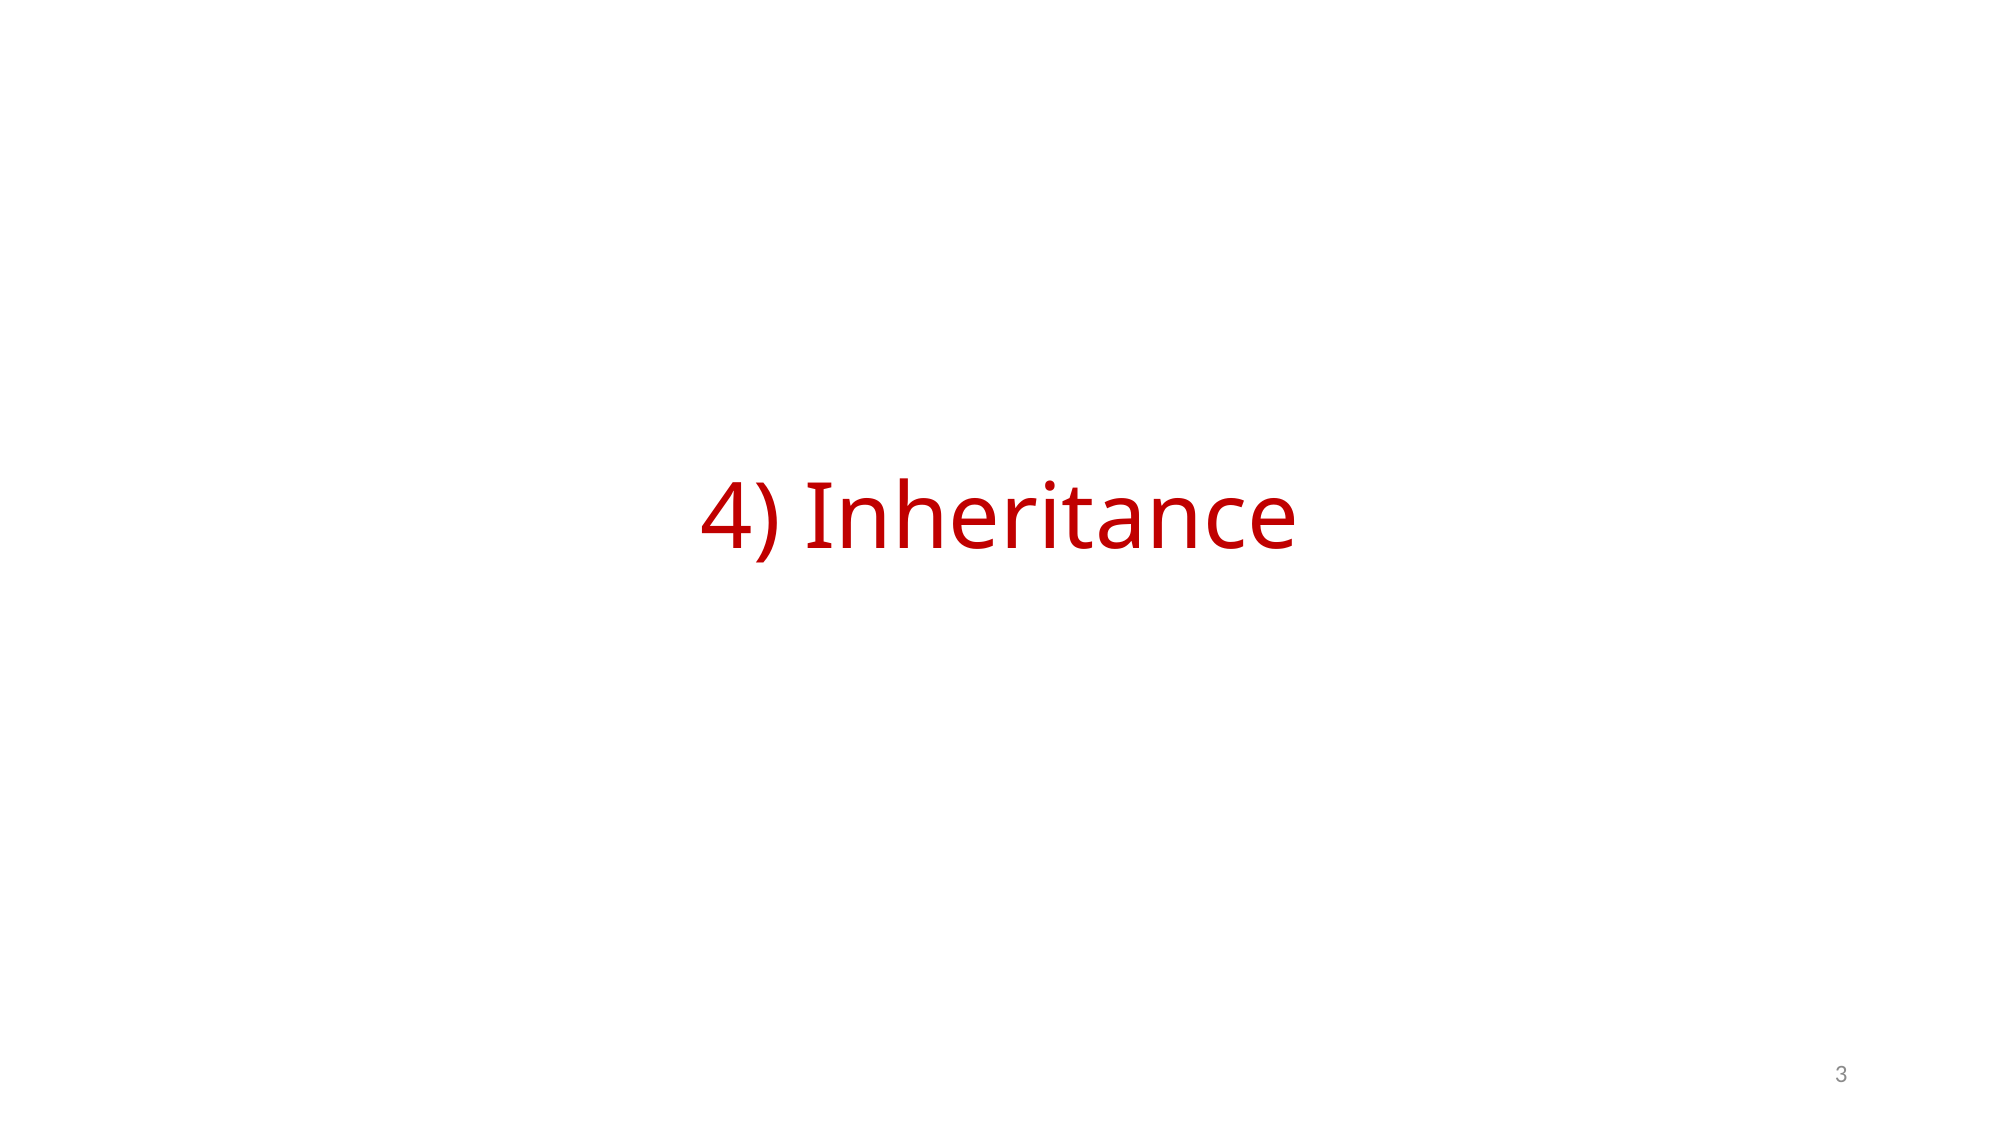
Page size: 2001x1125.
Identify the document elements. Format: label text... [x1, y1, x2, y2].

title 4) Inheritance [249, 184, 1750, 576]
slide_number 3 [1412, 1042, 1863, 1103]
